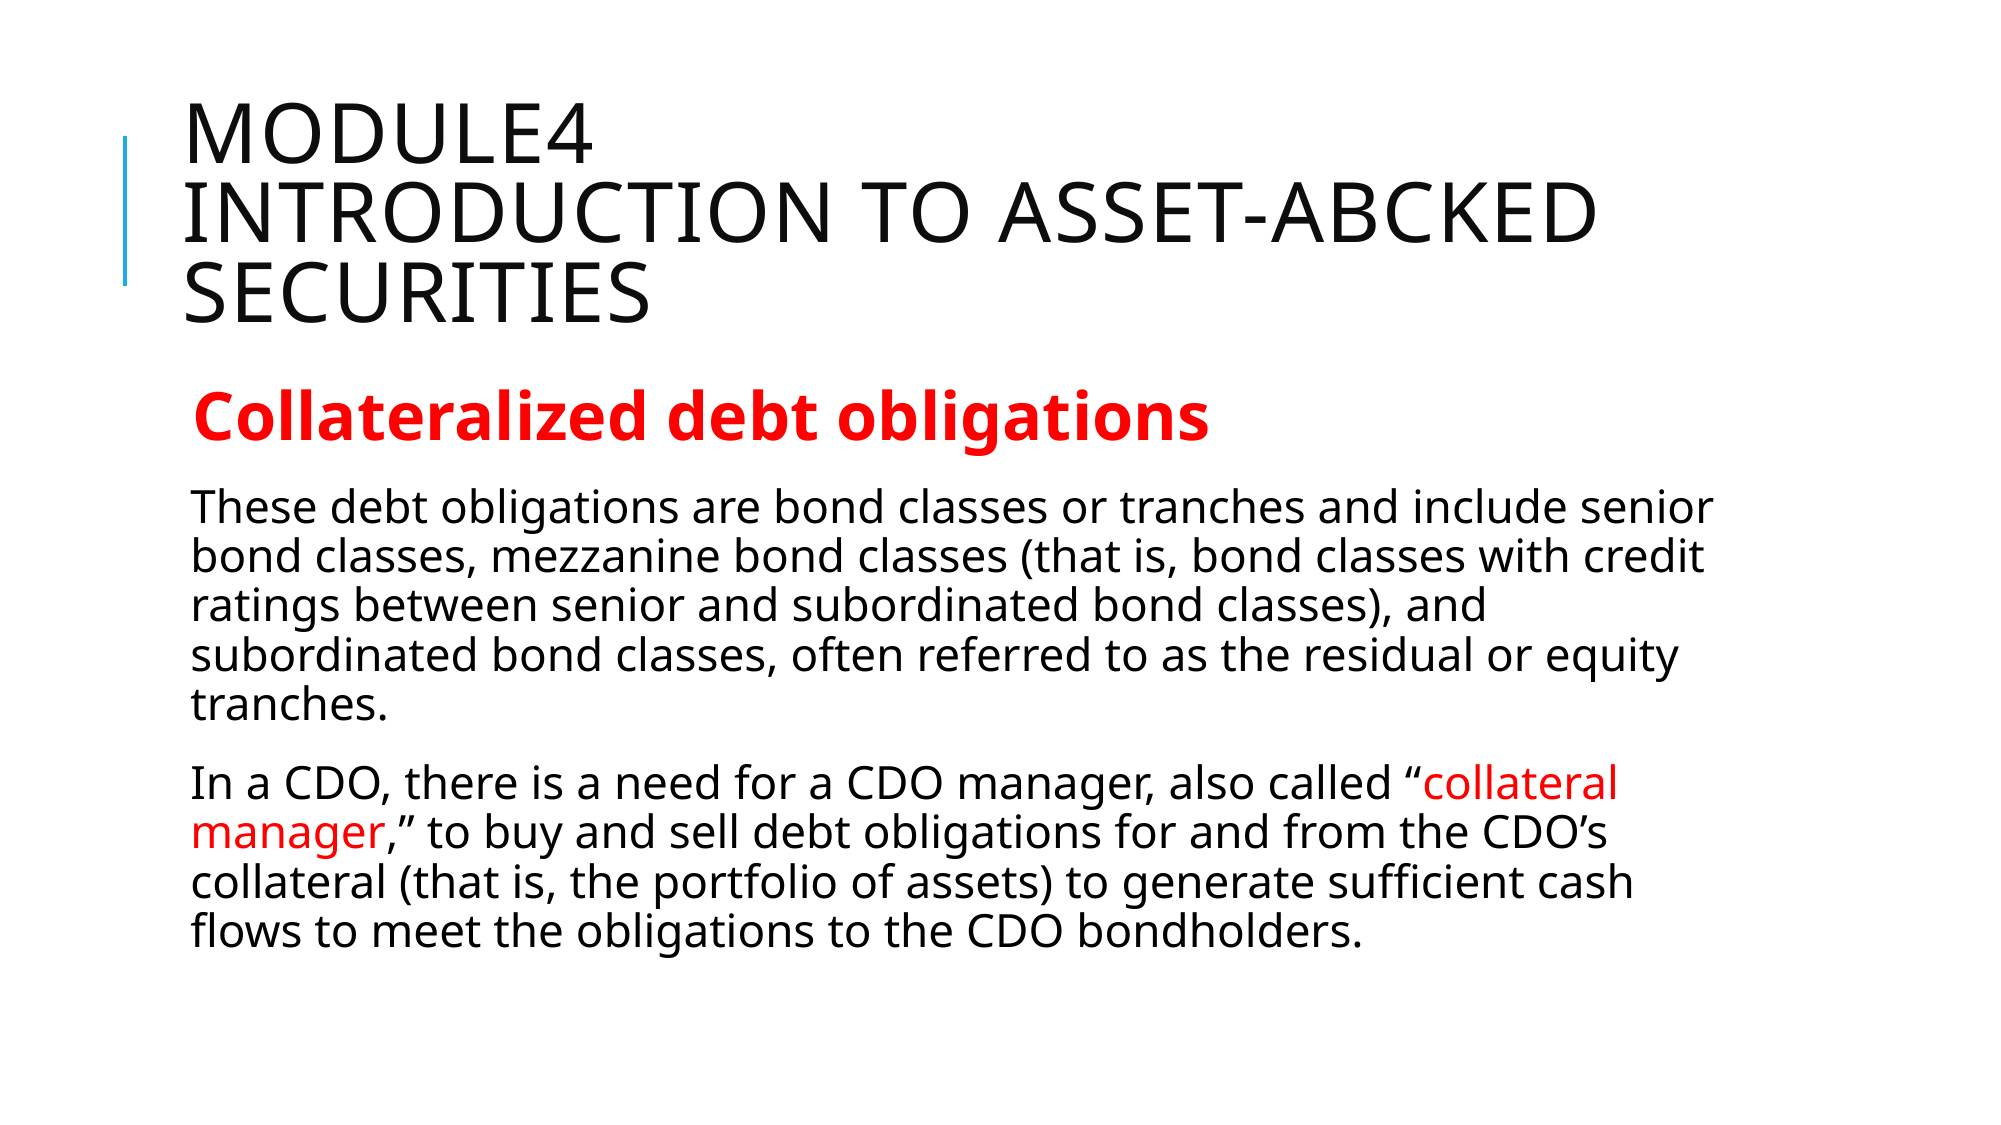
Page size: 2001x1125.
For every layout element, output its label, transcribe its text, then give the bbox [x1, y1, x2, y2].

title Module4 Introduction to ASSET-ABCKED SECURITIES [168, 96, 1763, 342]
list Collateralized debt obligations These debt obligations are bond classes or tranches and include senior bond classes, mezzanine bond classes (that is, bond classes with credit ratings between senior and subordinated bond classes), and subordinated bond classes, often referred to as the residual or equity tranches. In a CDO, there is a need for a CDO manager, also called “collateral manager,” to buy and sell debt obligations for and from the CDO’s collateral (that is, the portfolio of assets) to generate sufficient cash flows to meet the obligations to the CDO bondholders. [168, 375, 1763, 1035]
